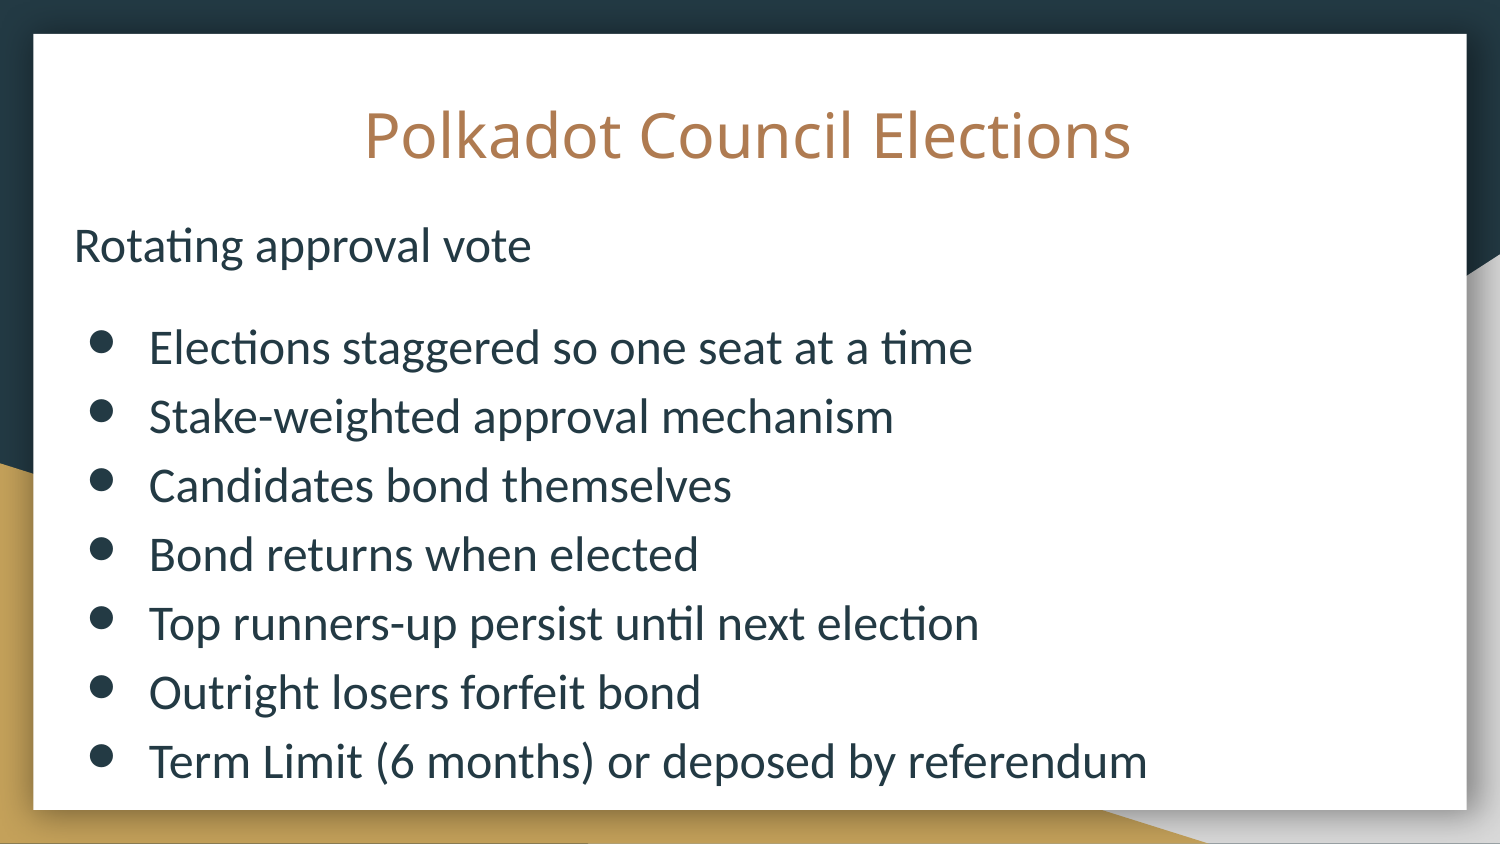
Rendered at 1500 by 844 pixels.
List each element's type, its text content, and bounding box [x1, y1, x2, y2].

list Rotating approval vote Elections staggered so one seat at a time Stake-weighted approval mechanism Candidates bond themselves Bond returns when elected Top runners-up persist until next election Outright losers forfeit bond Term Limit (6 months) or deposed by referendum [58, 188, 1422, 656]
title Polkadot Council Elections [58, 81, 1438, 238]
